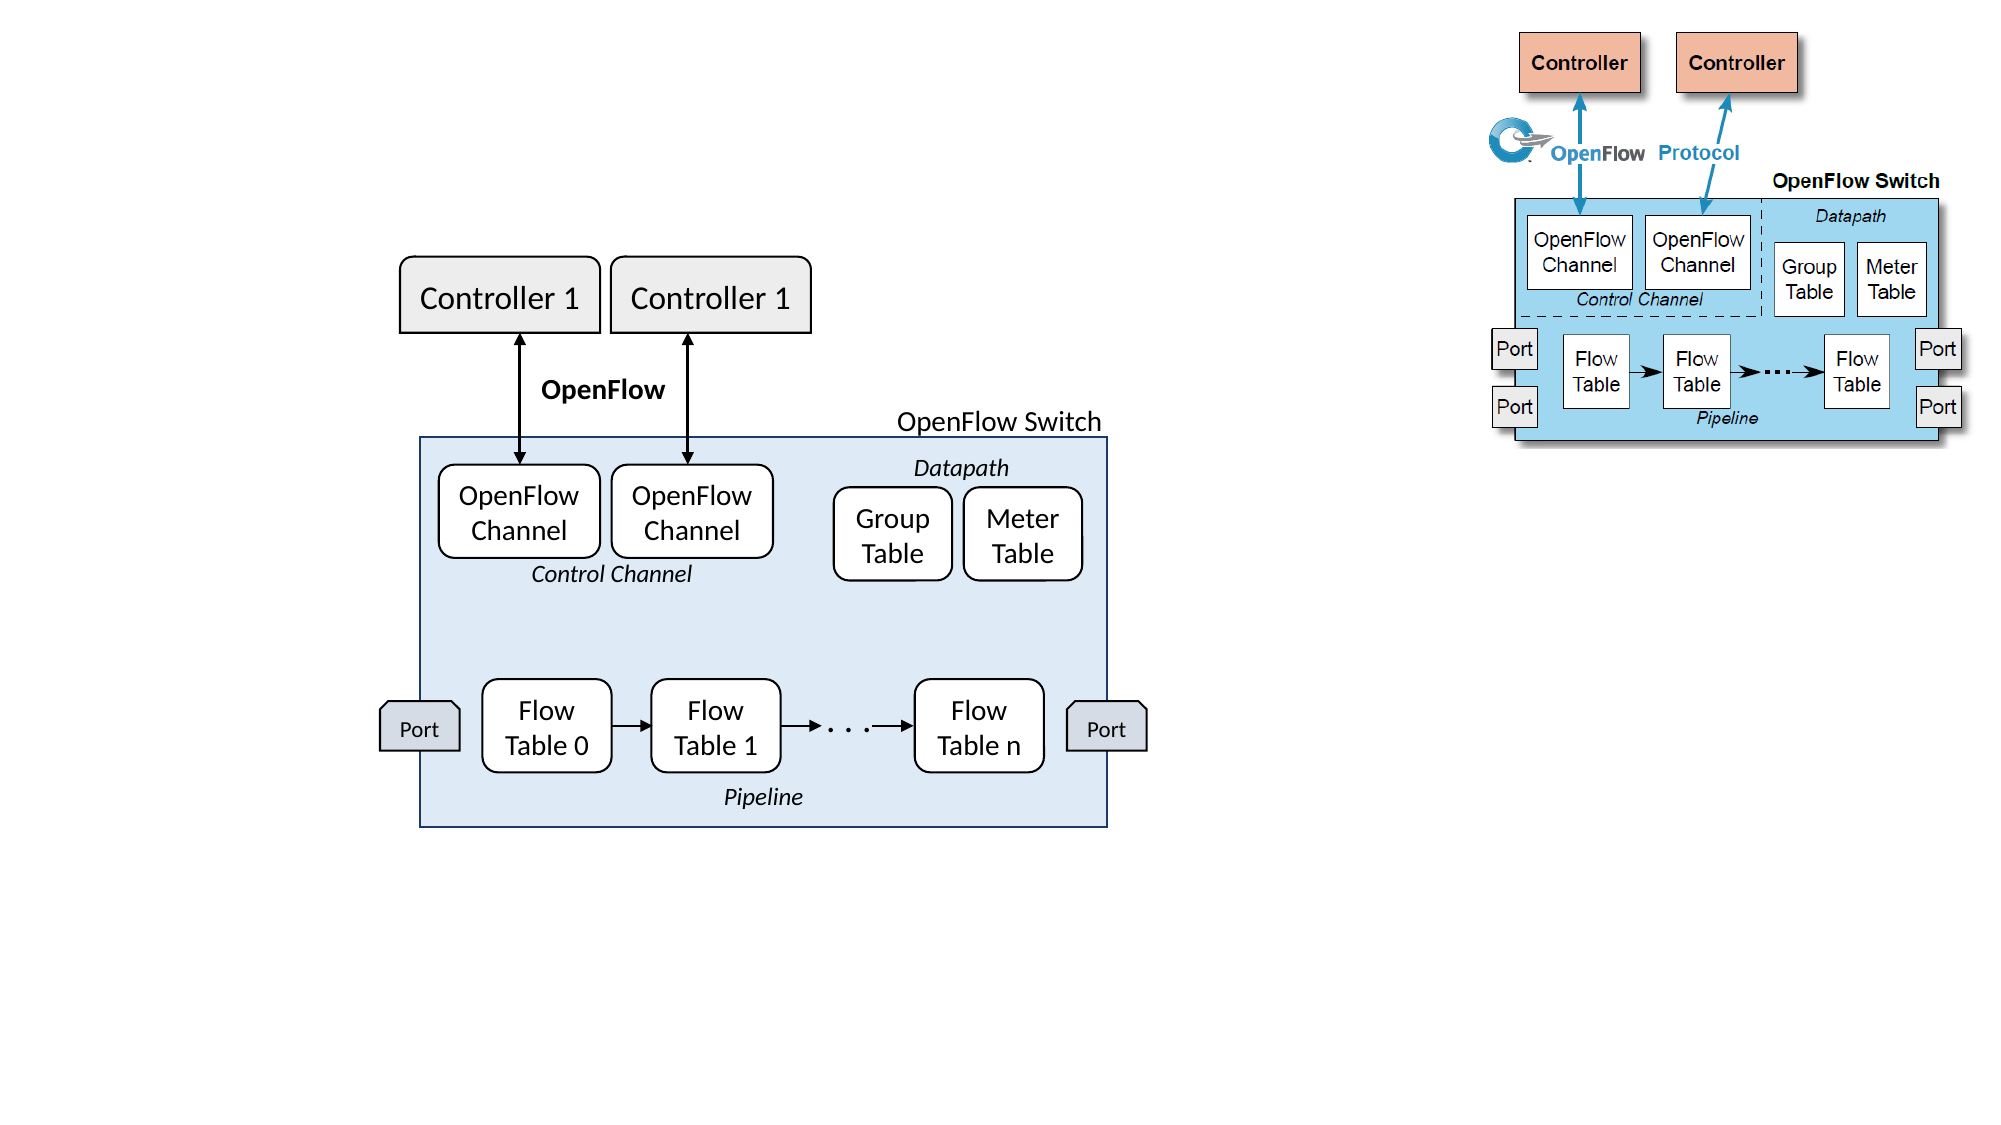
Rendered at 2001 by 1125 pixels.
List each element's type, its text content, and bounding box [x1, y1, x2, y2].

text_box Flow Table n [913, 678, 1046, 774]
text_box Port [378, 700, 461, 752]
text_box Control Channel [516, 549, 708, 595]
text_box Meter Table [962, 486, 1084, 582]
text_box Datapath [899, 443, 1025, 489]
text_box Port [1065, 700, 1148, 752]
text_box OpenFlow [526, 362, 681, 413]
text_box Flow Table 1 [650, 678, 782, 774]
text_box Controller 1 [609, 255, 812, 334]
text_box Pipeline [709, 773, 819, 818]
text_box OpenFlow Switch [882, 395, 1118, 445]
text_box Flow Table 0 [481, 678, 613, 774]
text_box . . . [811, 687, 887, 748]
text_box OpenFlow Channel [610, 463, 775, 559]
text_box Controller 1 [398, 255, 602, 334]
picture [1471, 20, 1991, 449]
text_box OpenFlow Channel [437, 463, 602, 559]
text_box Group Table [832, 486, 954, 582]
text_box [419, 436, 1108, 828]
